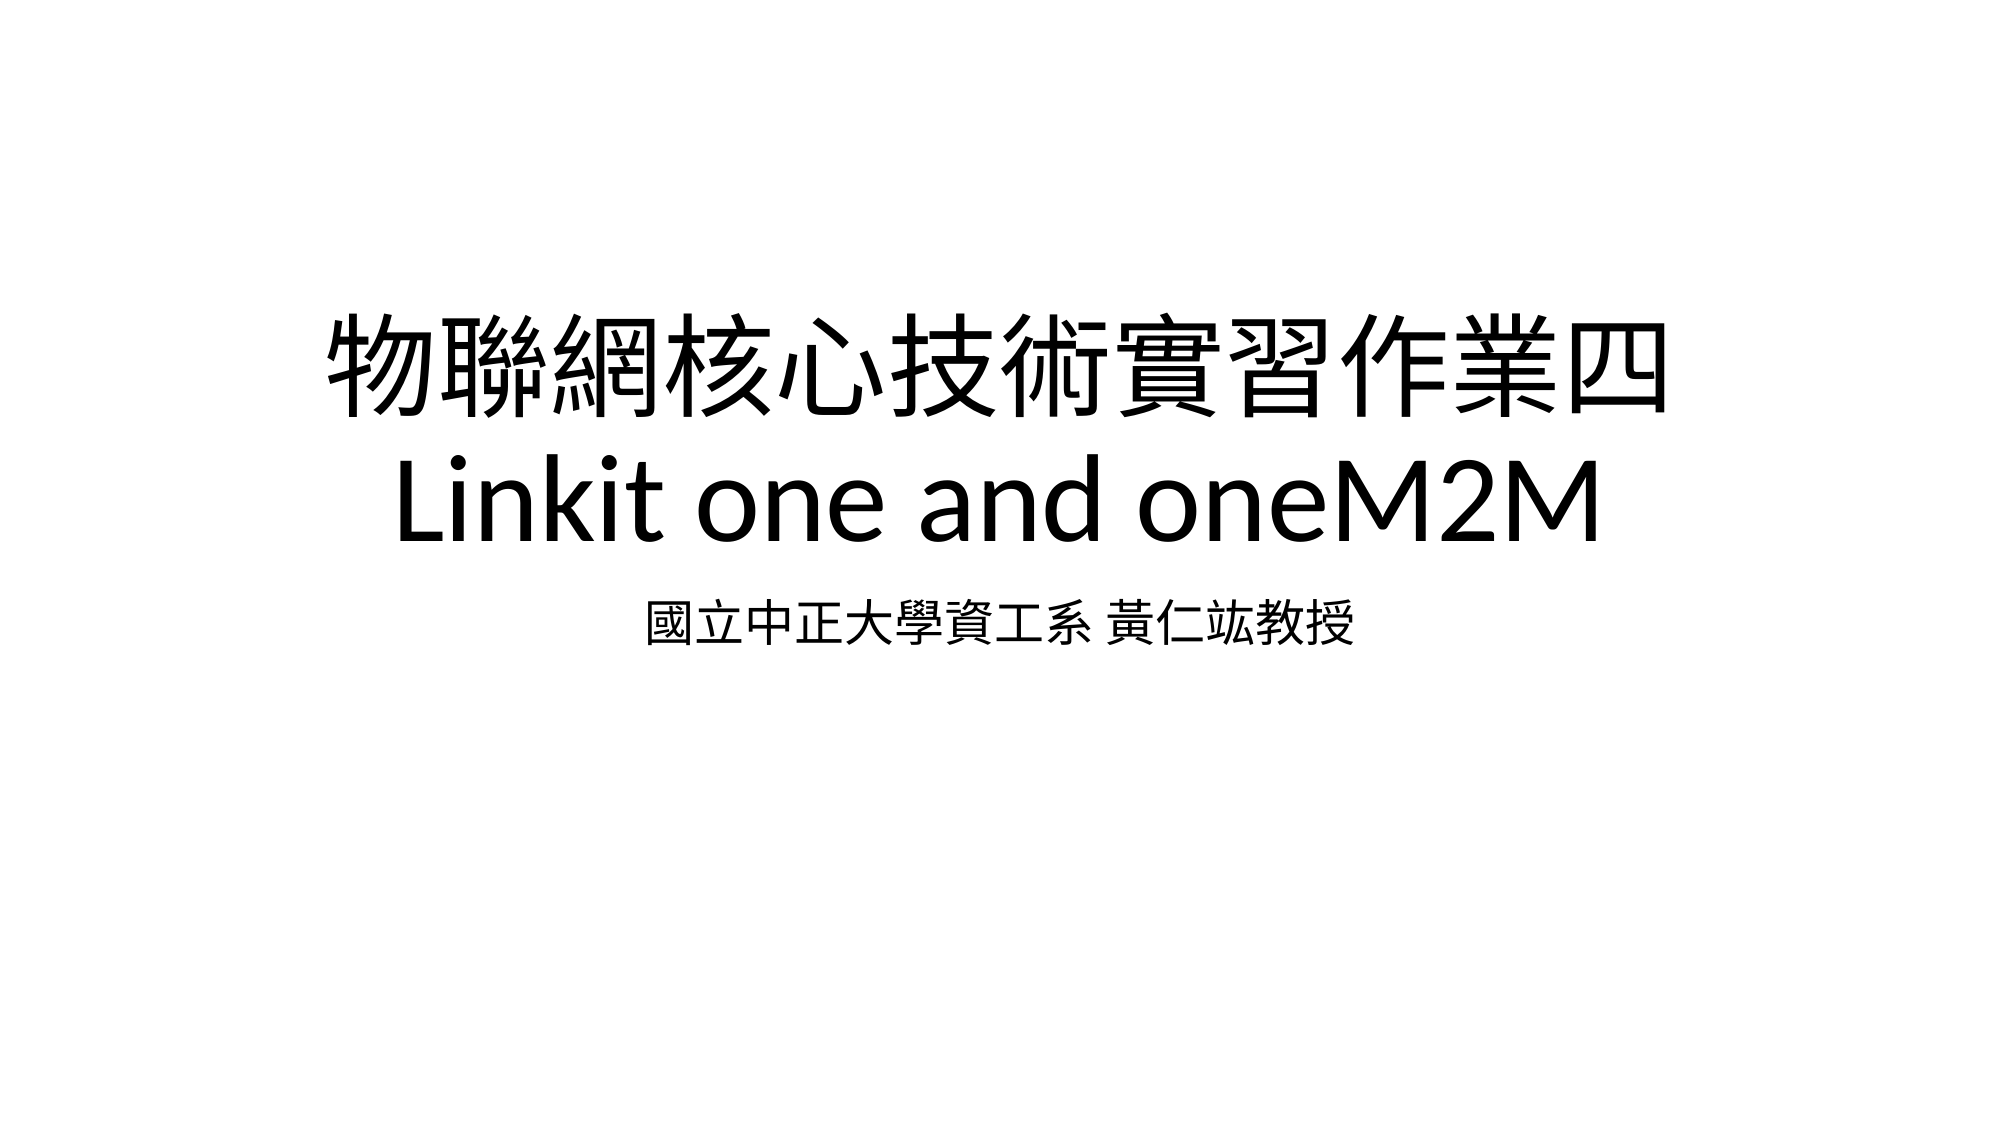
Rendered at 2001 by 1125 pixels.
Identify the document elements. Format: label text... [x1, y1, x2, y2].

subtitle 國立中正大學資工系 黃仁竑教授 [249, 590, 1750, 863]
title 物聯網核心技術實習作業四 Linkit one and oneM2M [249, 184, 1750, 576]
